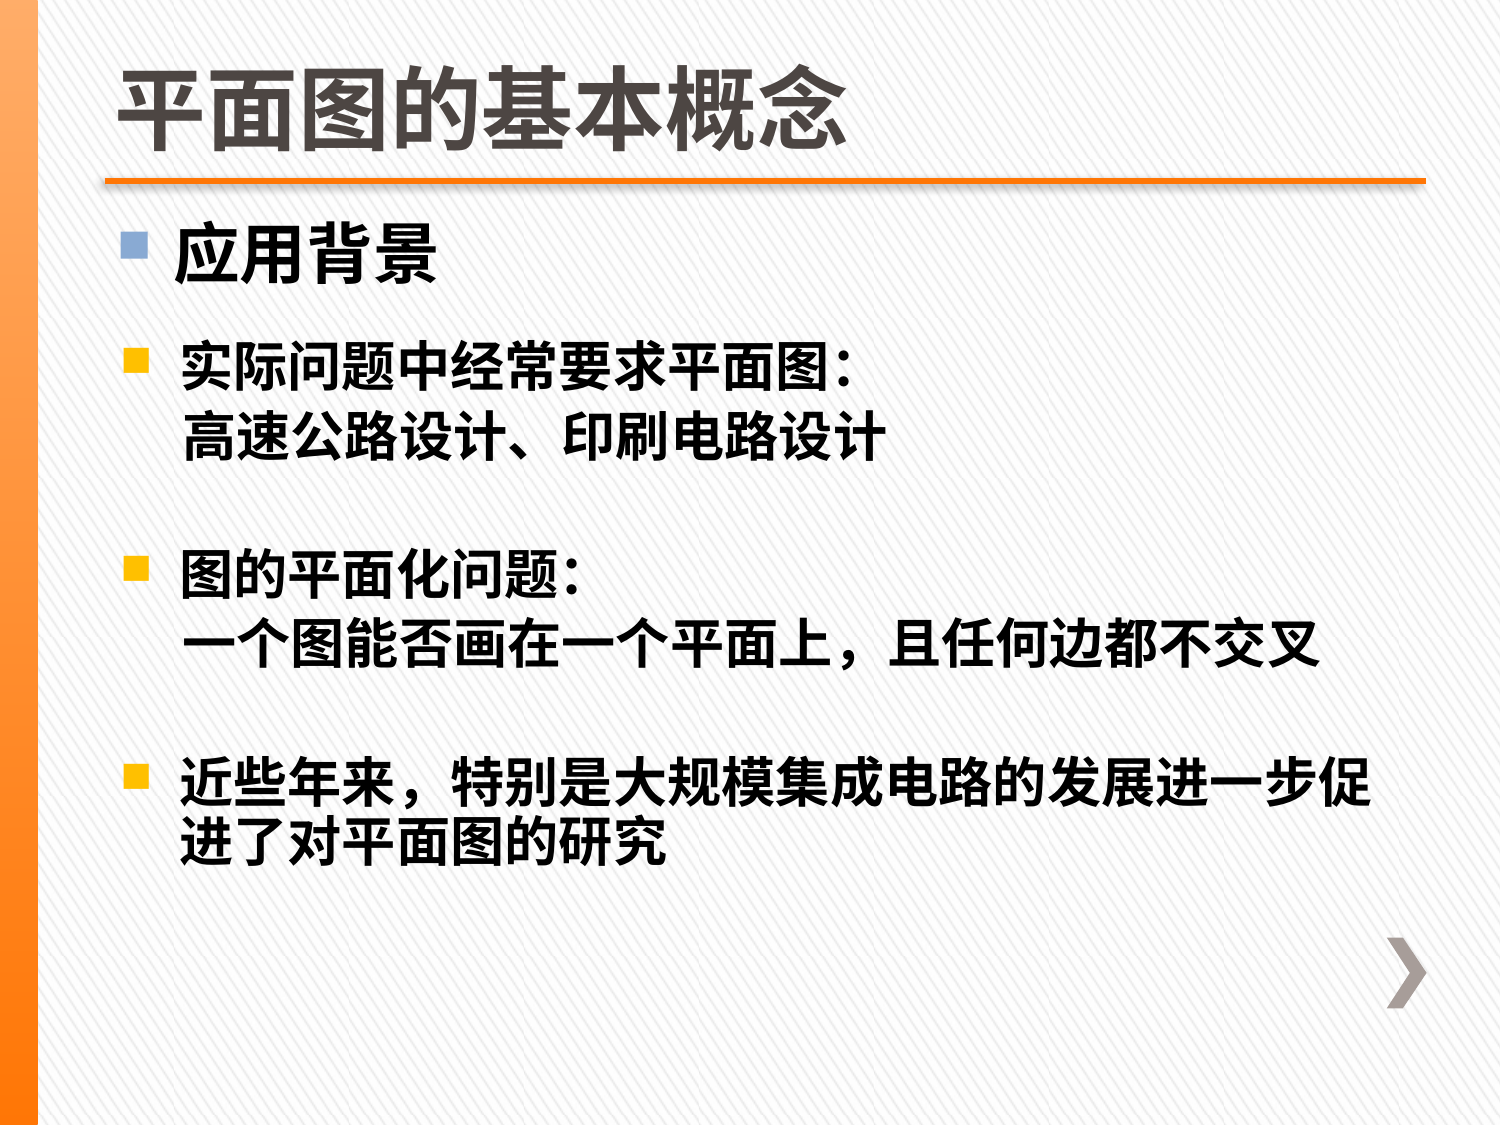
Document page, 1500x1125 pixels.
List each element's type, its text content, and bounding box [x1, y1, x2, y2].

text_box 应用背景 [102, 203, 1355, 352]
title 平面图的基本概念 [99, 0, 1422, 170]
text_box 实际问题中经常要求平面图： 高速公路设计、印刷电路设计 图的平面化问题： 一个图能否画在一个平面上，且任何边都不交叉 近些年来，特别是大规模集成电路的发展进一步促进了对平面图的研究 [105, 332, 1400, 881]
text_box [0, 281, 37, 285]
